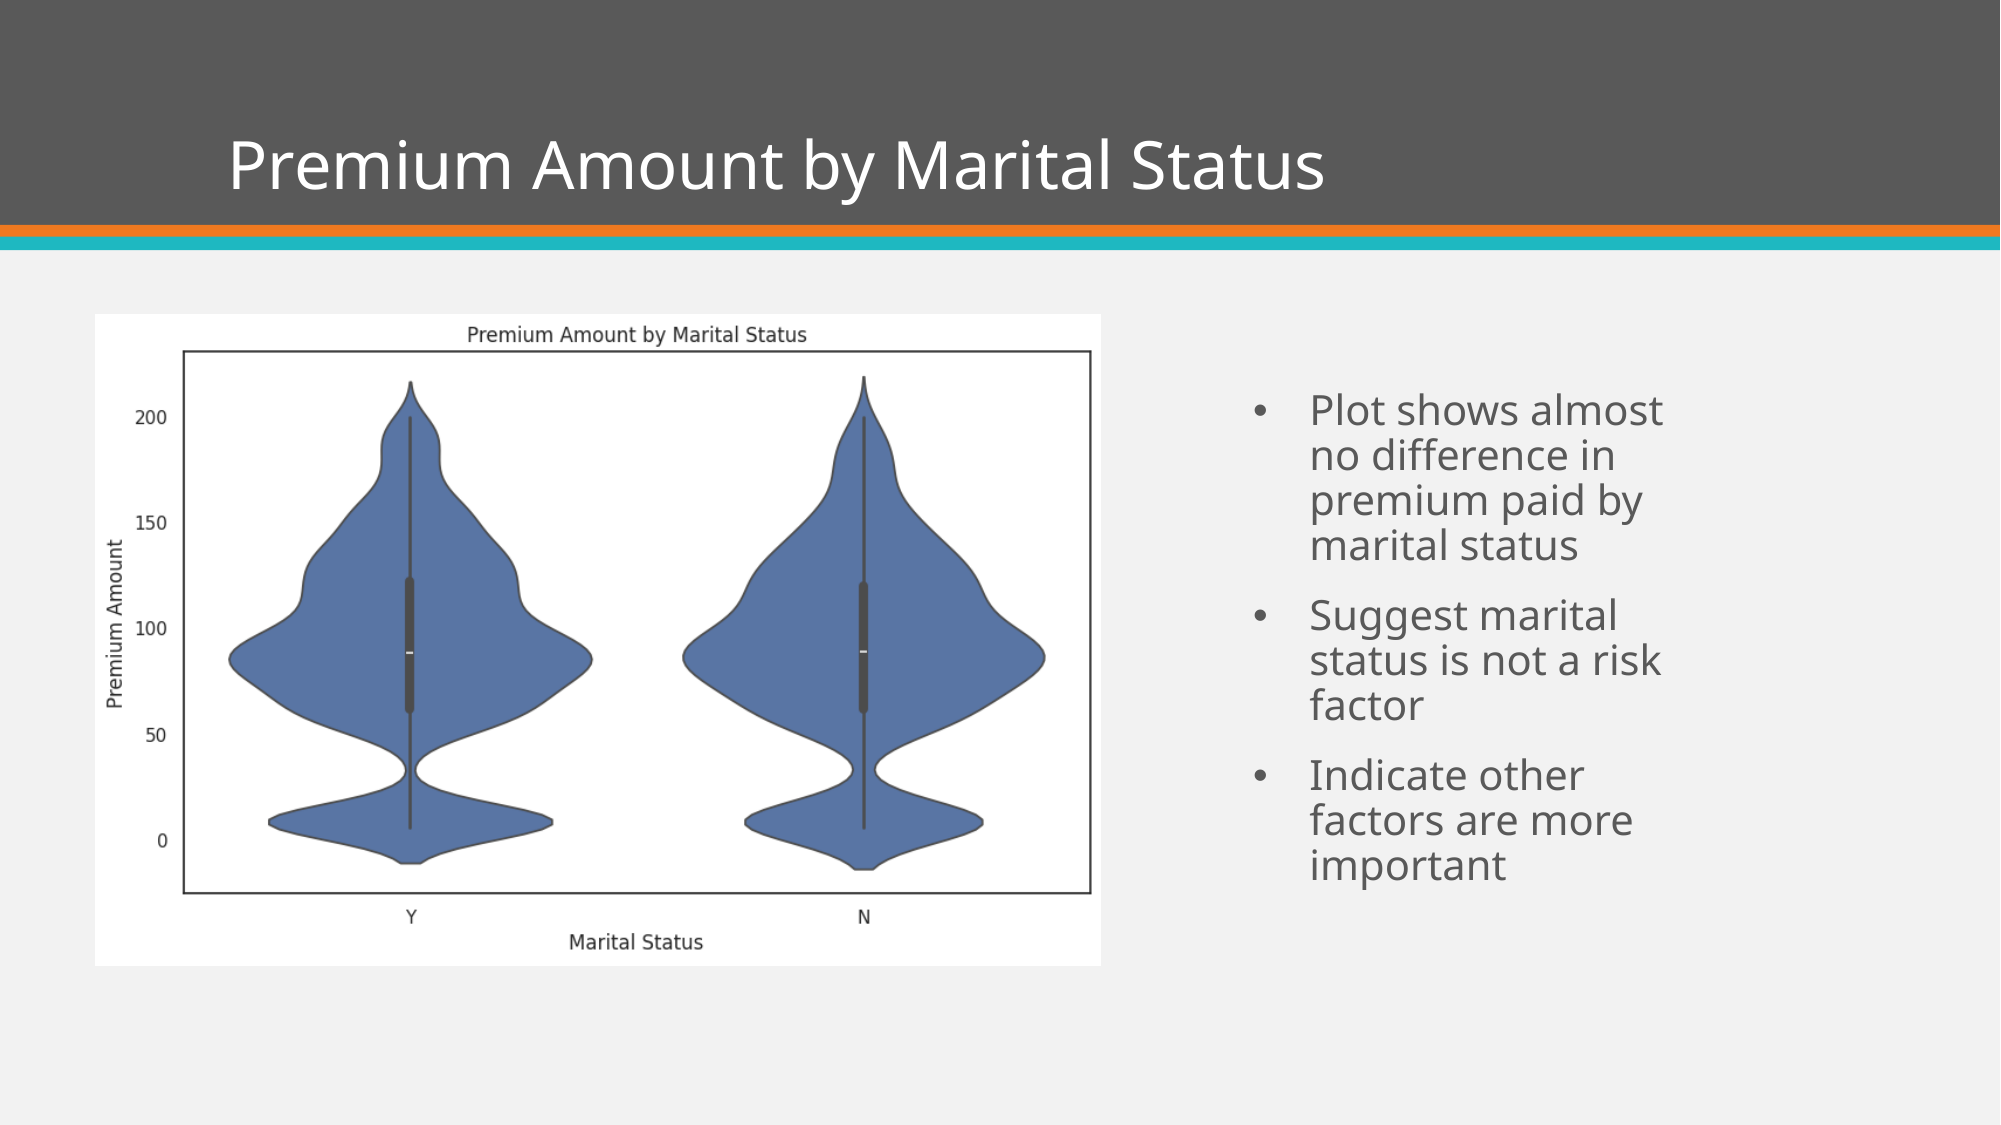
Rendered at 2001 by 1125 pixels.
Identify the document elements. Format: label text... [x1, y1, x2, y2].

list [95, 314, 1101, 966]
title Premium Amount by Marital Status [212, 41, 1788, 212]
list Plot shows almost no difference in premium paid by marital status Suggest marital status is not a risk factor Indicate other factors are more important [1238, 283, 1733, 997]
